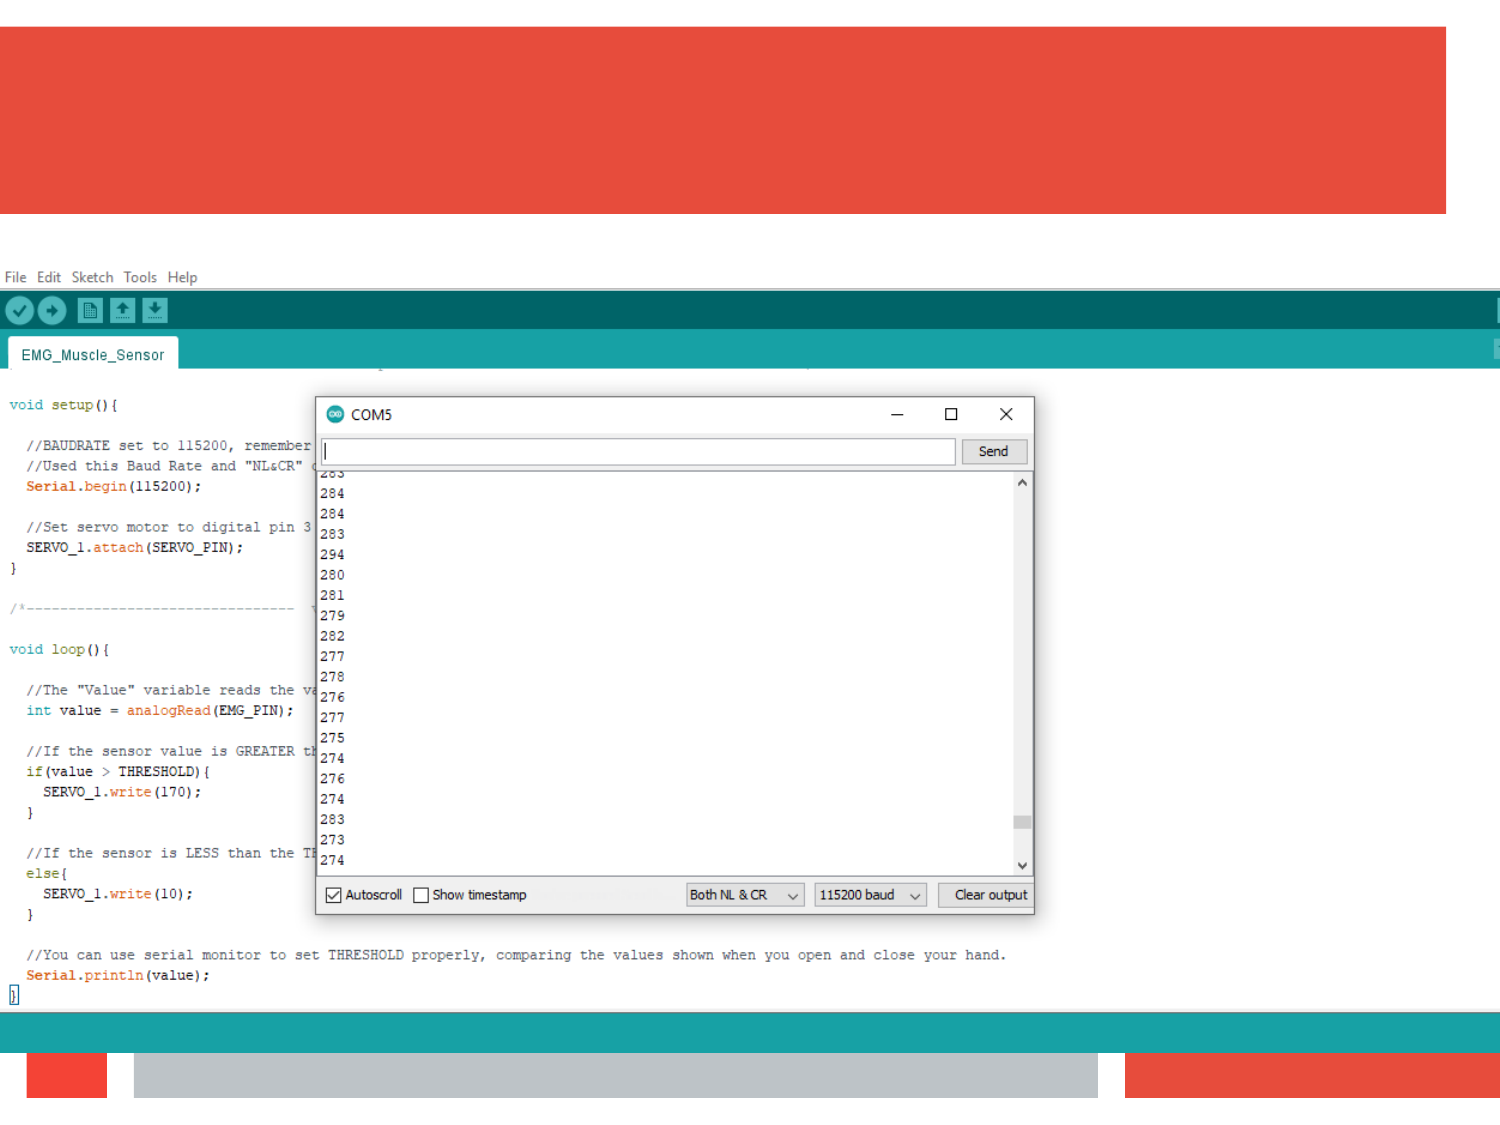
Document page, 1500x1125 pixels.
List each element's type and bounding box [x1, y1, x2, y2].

text_box [75, 45, 1425, 233]
picture [0, 262, 1500, 1054]
